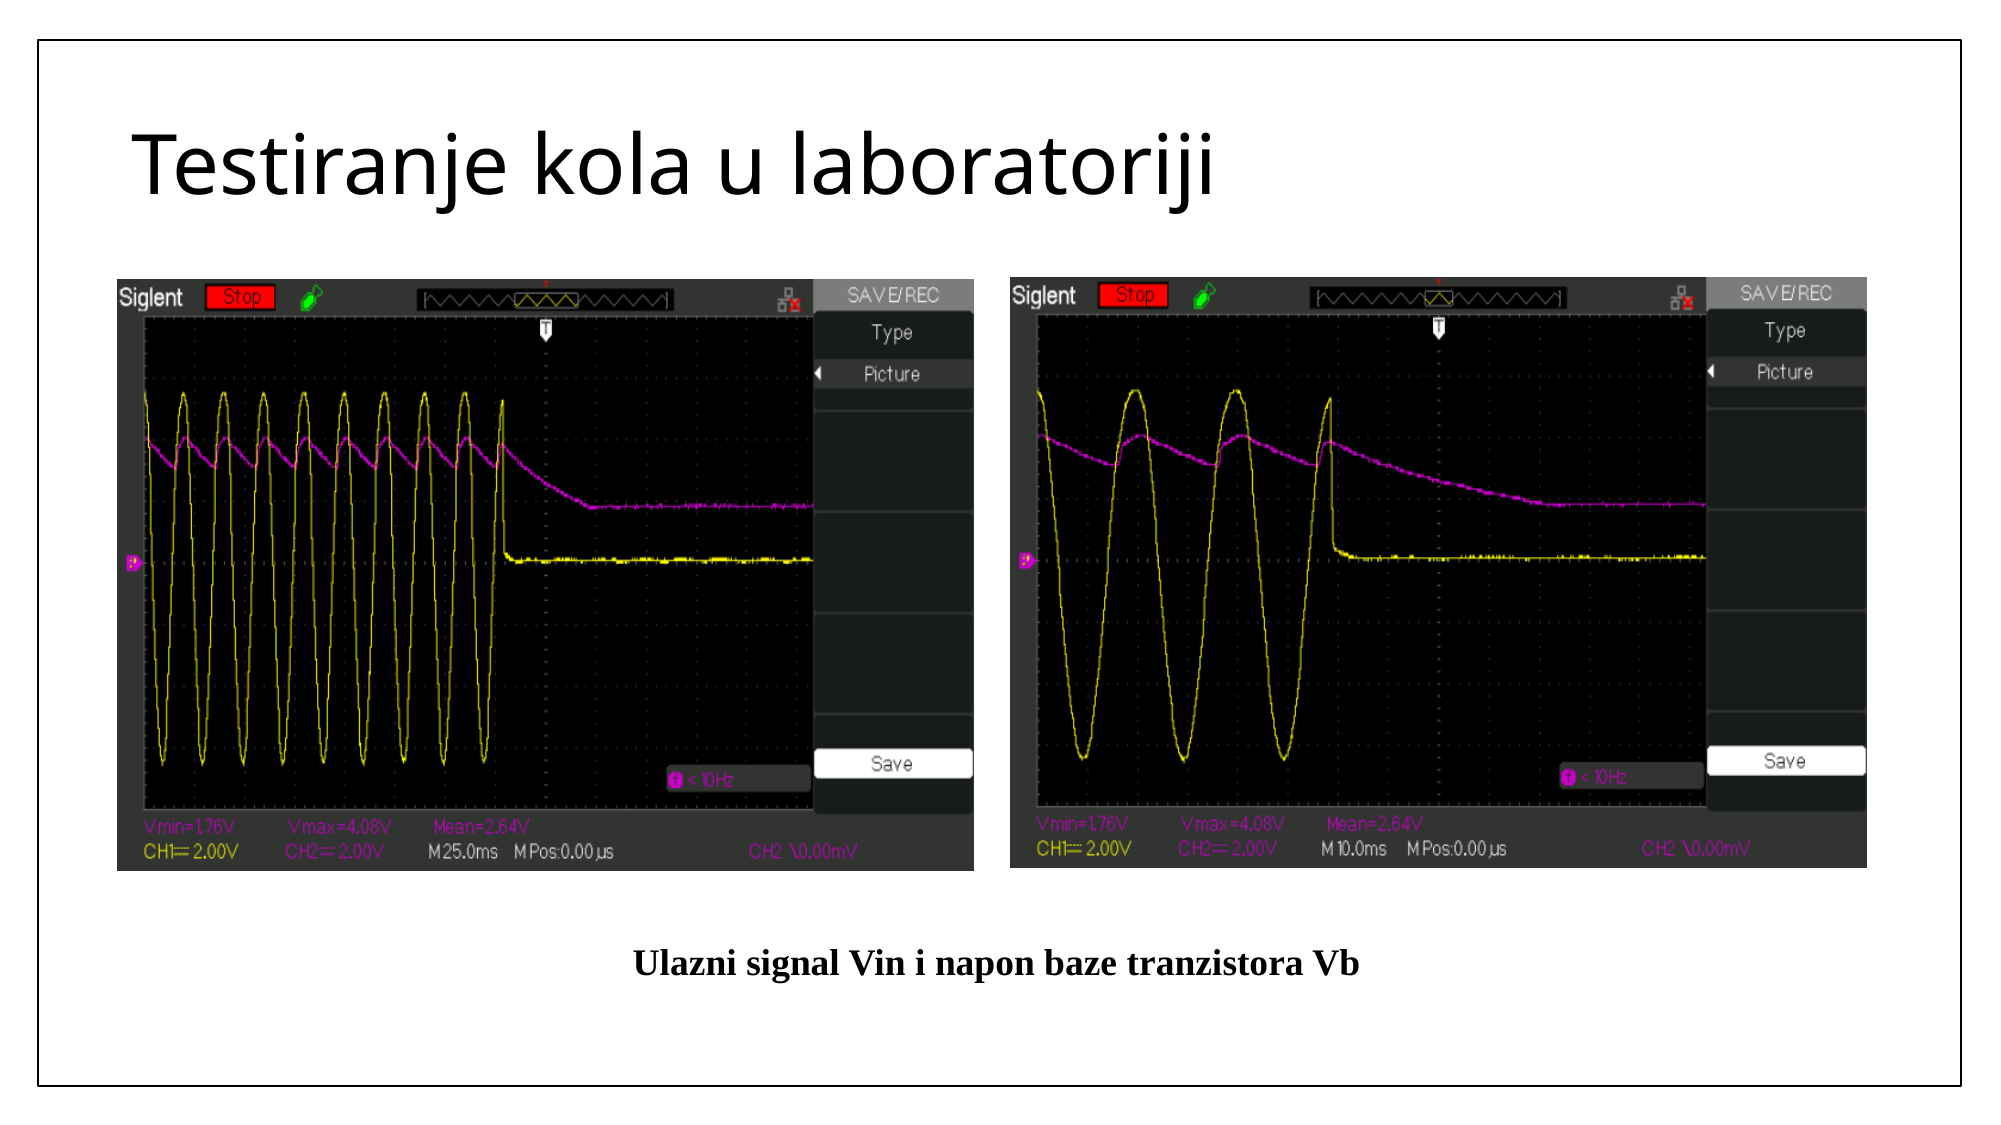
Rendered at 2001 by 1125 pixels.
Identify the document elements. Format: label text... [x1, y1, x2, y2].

title Testiranje kola u laboratoriji [116, 74, 1862, 221]
picture [1009, 277, 1867, 869]
text_box Ulazni signal Vin i napon baze tranzistora Vb [579, 930, 1415, 991]
picture [116, 279, 974, 871]
